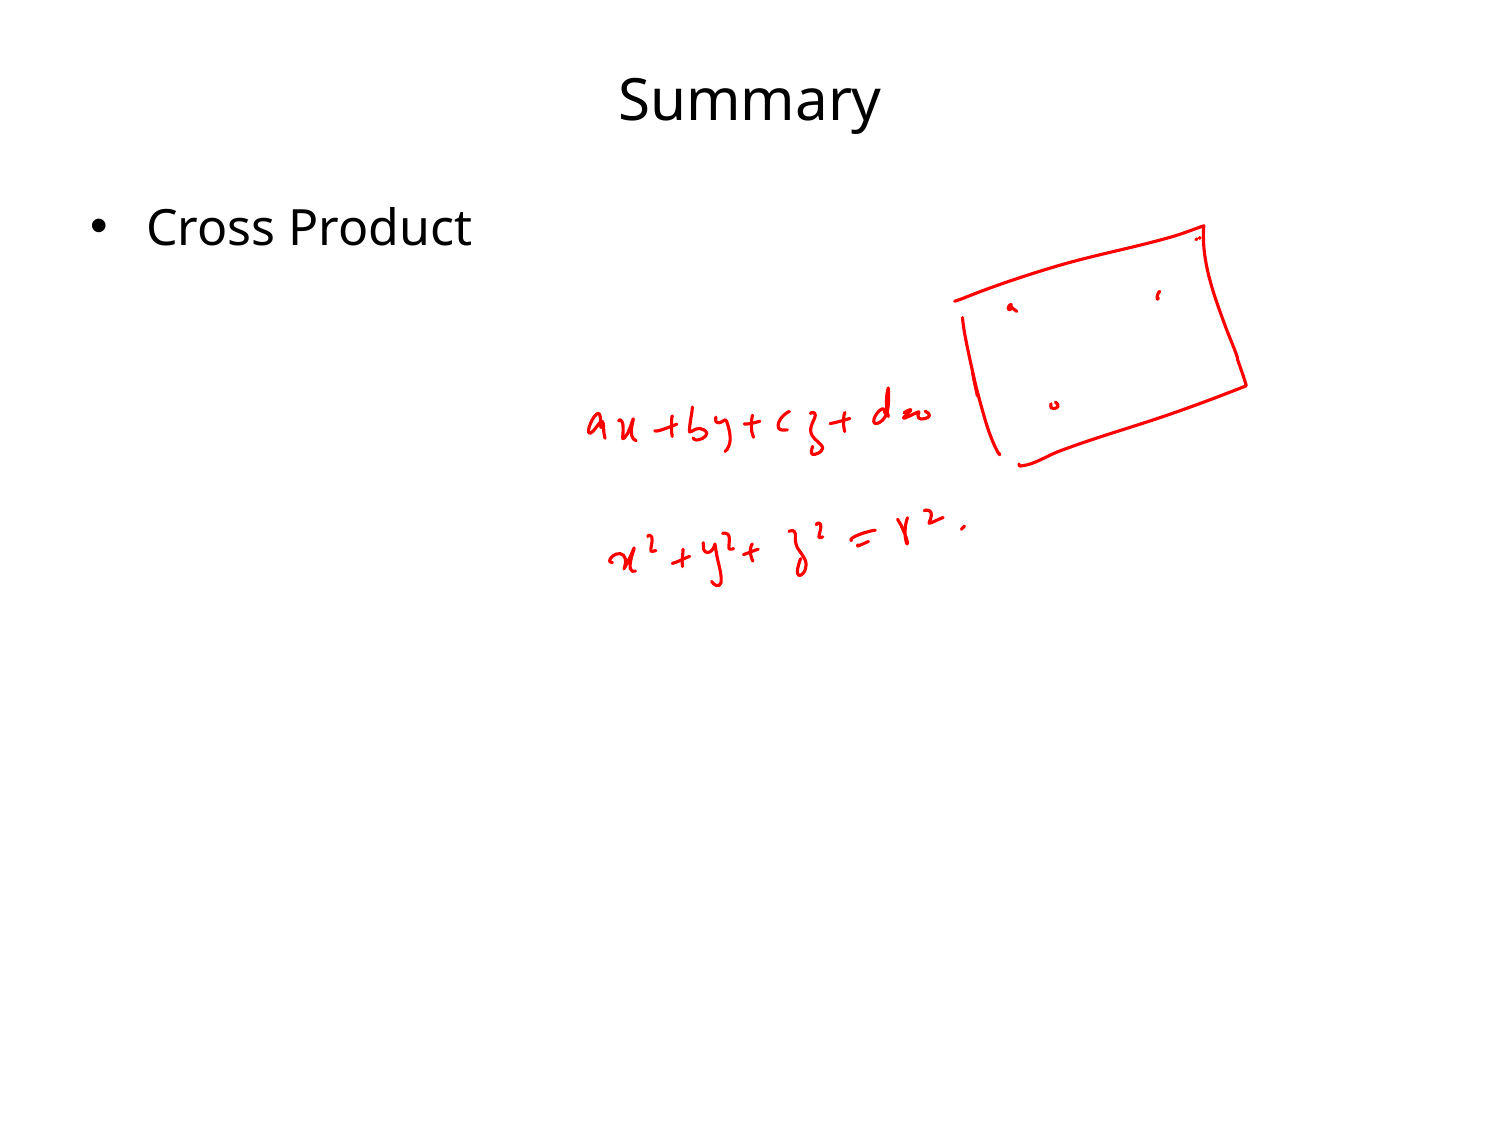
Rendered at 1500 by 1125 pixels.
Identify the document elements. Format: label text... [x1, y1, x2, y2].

title Summary [75, 45, 1425, 150]
list Cross Product [75, 187, 1425, 1005]
